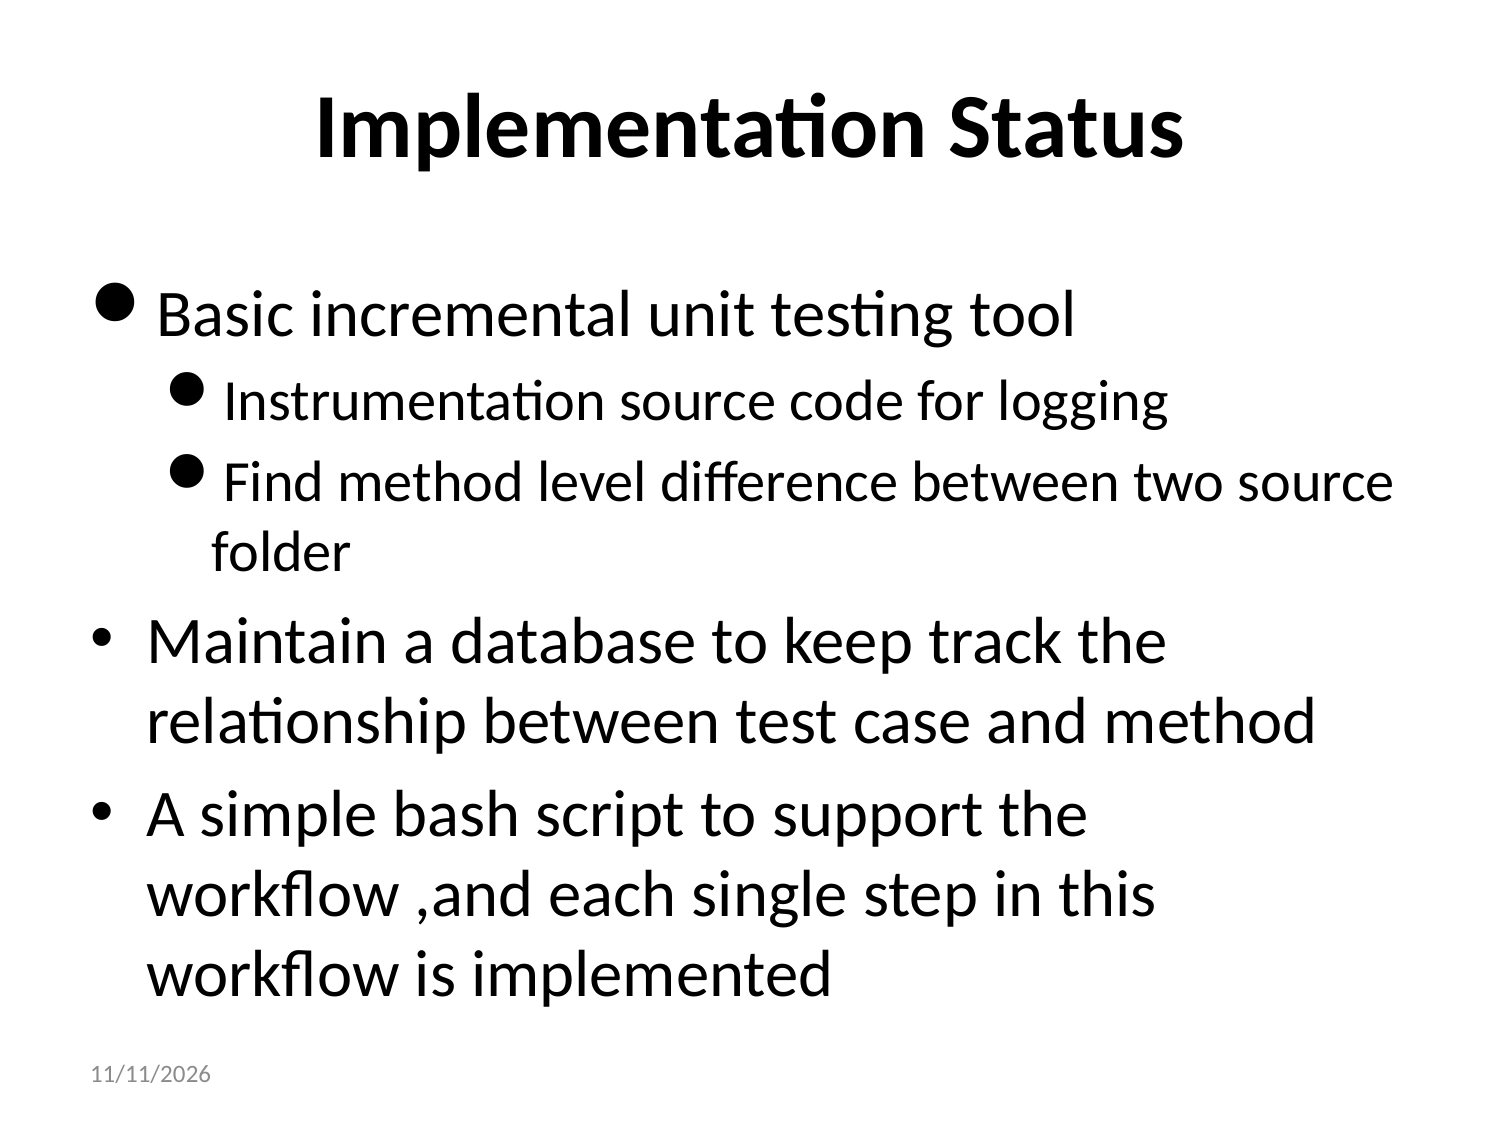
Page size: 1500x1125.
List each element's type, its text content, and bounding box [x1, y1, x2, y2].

title Implementation Status [75, 45, 1425, 197]
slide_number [75, 1042, 425, 1103]
list Basic incremental unit testing tool Instrumentation source code for logging Find method level difference between two source folder Maintain a database to keep track the relationship between test case and method A simple bash script to support the workflow ,and each single step in this workflow is implemented [75, 262, 1425, 1071]
